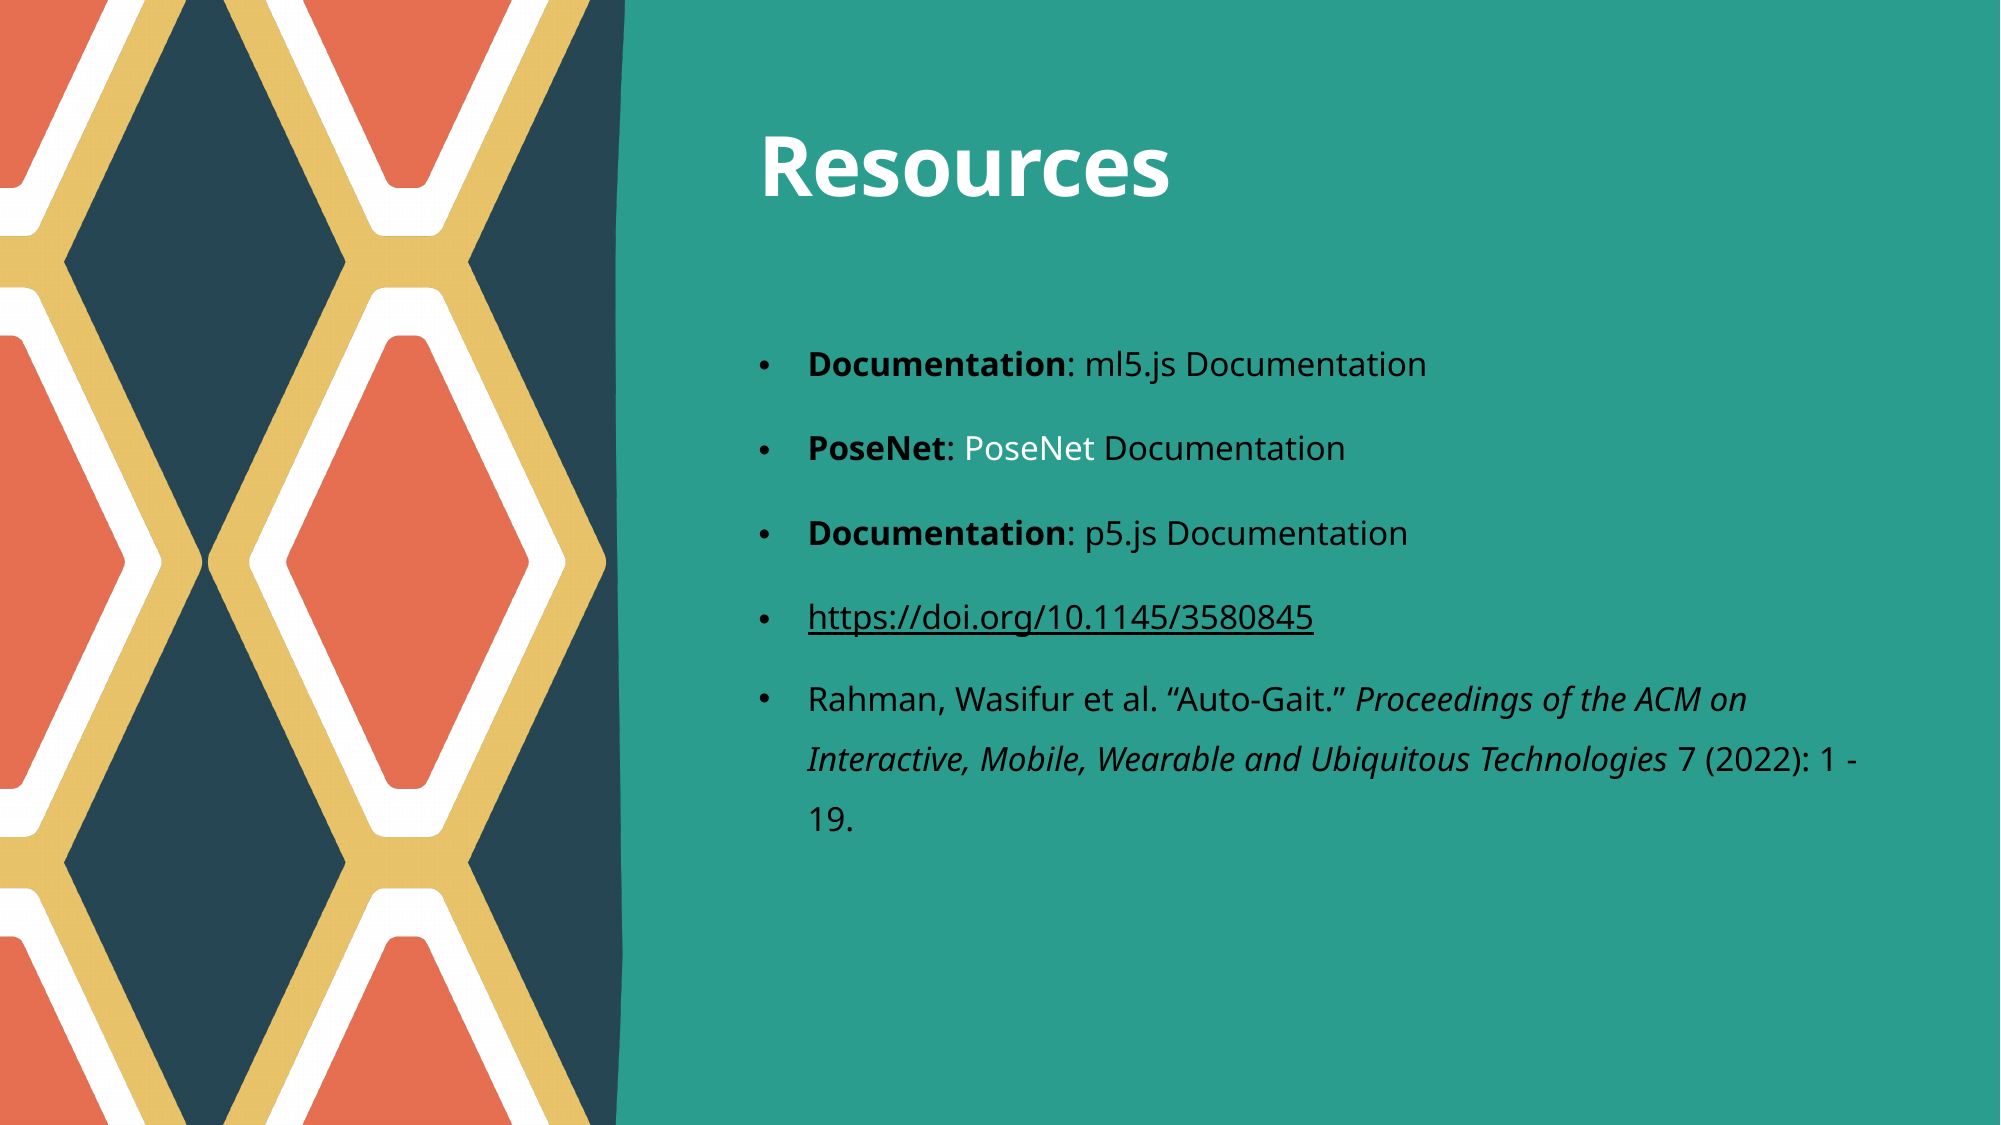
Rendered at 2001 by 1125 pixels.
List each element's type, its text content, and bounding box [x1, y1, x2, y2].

picture [0, 0, 625, 1125]
list Documentation: ml5.js Documentation PoseNet: PoseNet Documentation Documentation: p5.js Documentation https://doi.org/10.1145/3580845 Rahman, Wasifur et al. “Auto-Gait.” Proceedings of the ACM on Interactive, Mobile, Wearable and Ubiquitous Technologies 7 (2022): 1 - 19. [743, 312, 1885, 850]
title Resources [743, 117, 1885, 312]
